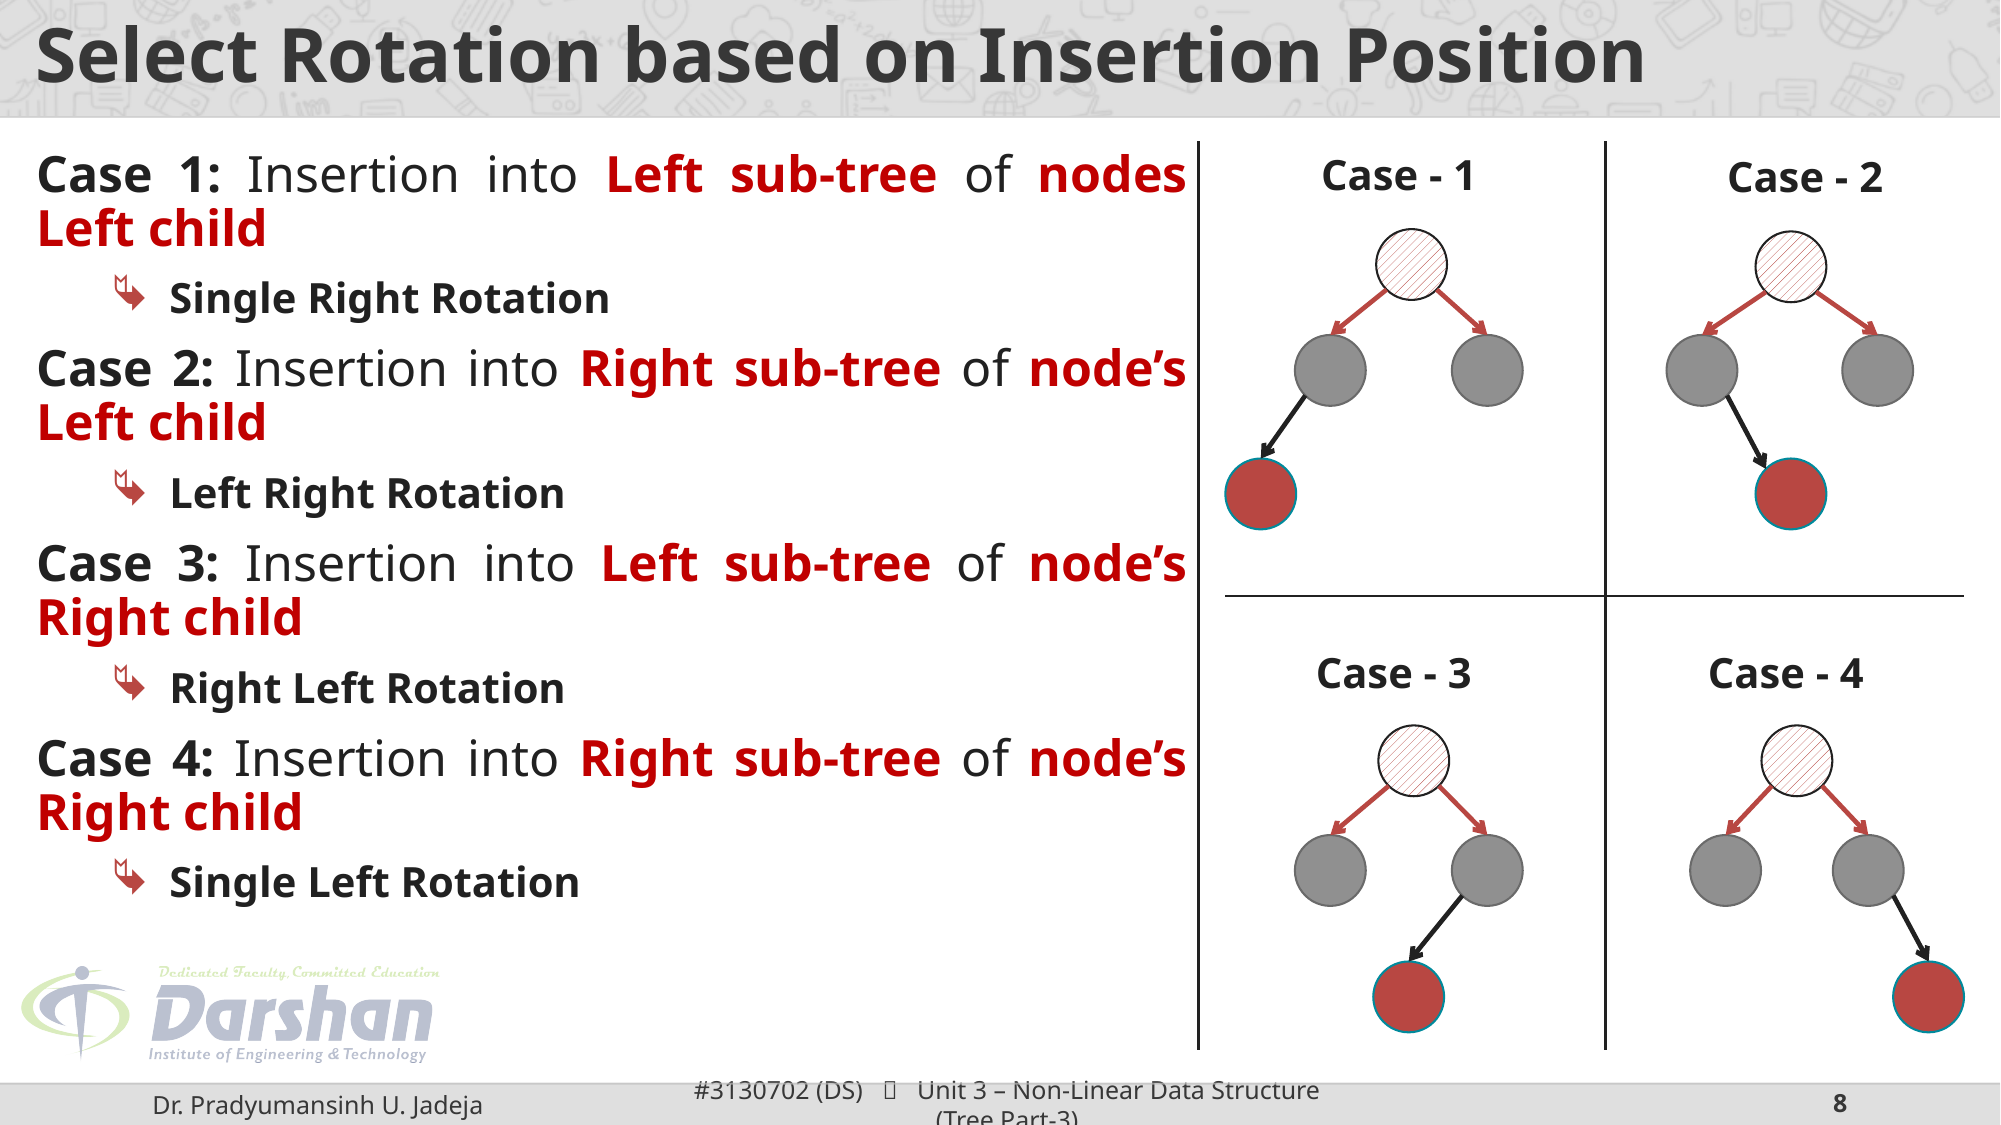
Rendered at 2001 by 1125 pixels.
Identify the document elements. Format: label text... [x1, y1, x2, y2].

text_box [1816, 291, 1878, 335]
text_box [1450, 834, 1524, 907]
text_box [1665, 333, 1739, 407]
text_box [1438, 785, 1488, 836]
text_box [1726, 395, 1766, 469]
list Case 1: Insertion into Left sub-tree of nodes Left child Single Right Rotation Case 2: Insertion into Right sub-tree of node’s Left child Left Right Rotation Case 3: Insertion into Left sub-tree of node’s Right child Right Left Rotation Case 4: Insertion into Right sub-tree of node’s Right child Single Left Rotation [21, 141, 1203, 1059]
text_box Case - 2 [1712, 143, 1899, 209]
text_box Case - 1 [1306, 141, 1493, 207]
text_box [1436, 289, 1488, 335]
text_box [1821, 785, 1869, 836]
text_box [1330, 289, 1387, 335]
text_box Case - 4 [1693, 639, 1879, 705]
text_box [1841, 333, 1915, 407]
text_box [1293, 333, 1367, 407]
text_box [1375, 228, 1449, 301]
text_box [1450, 333, 1524, 407]
text_box Case - 3 [1301, 639, 1487, 705]
text_box [1224, 457, 1298, 531]
text_box [1892, 960, 1966, 1034]
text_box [1725, 785, 1772, 836]
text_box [1260, 395, 1306, 459]
text_box Left Rotation of Node 4 [21, 1059, 440, 1063]
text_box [1408, 895, 1463, 962]
text_box [1372, 960, 1446, 1034]
title Select Rotation based on Insertion Position [0, 0, 2000, 117]
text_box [1330, 785, 1389, 836]
text_box [1689, 834, 1763, 907]
text_box [1831, 834, 1905, 907]
text_box [1293, 834, 1367, 907]
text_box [1893, 895, 1929, 962]
text_box [1377, 724, 1451, 798]
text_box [1701, 291, 1766, 335]
text_box [1760, 724, 1834, 798]
text_box [1754, 457, 1828, 531]
text_box [1754, 230, 1828, 304]
